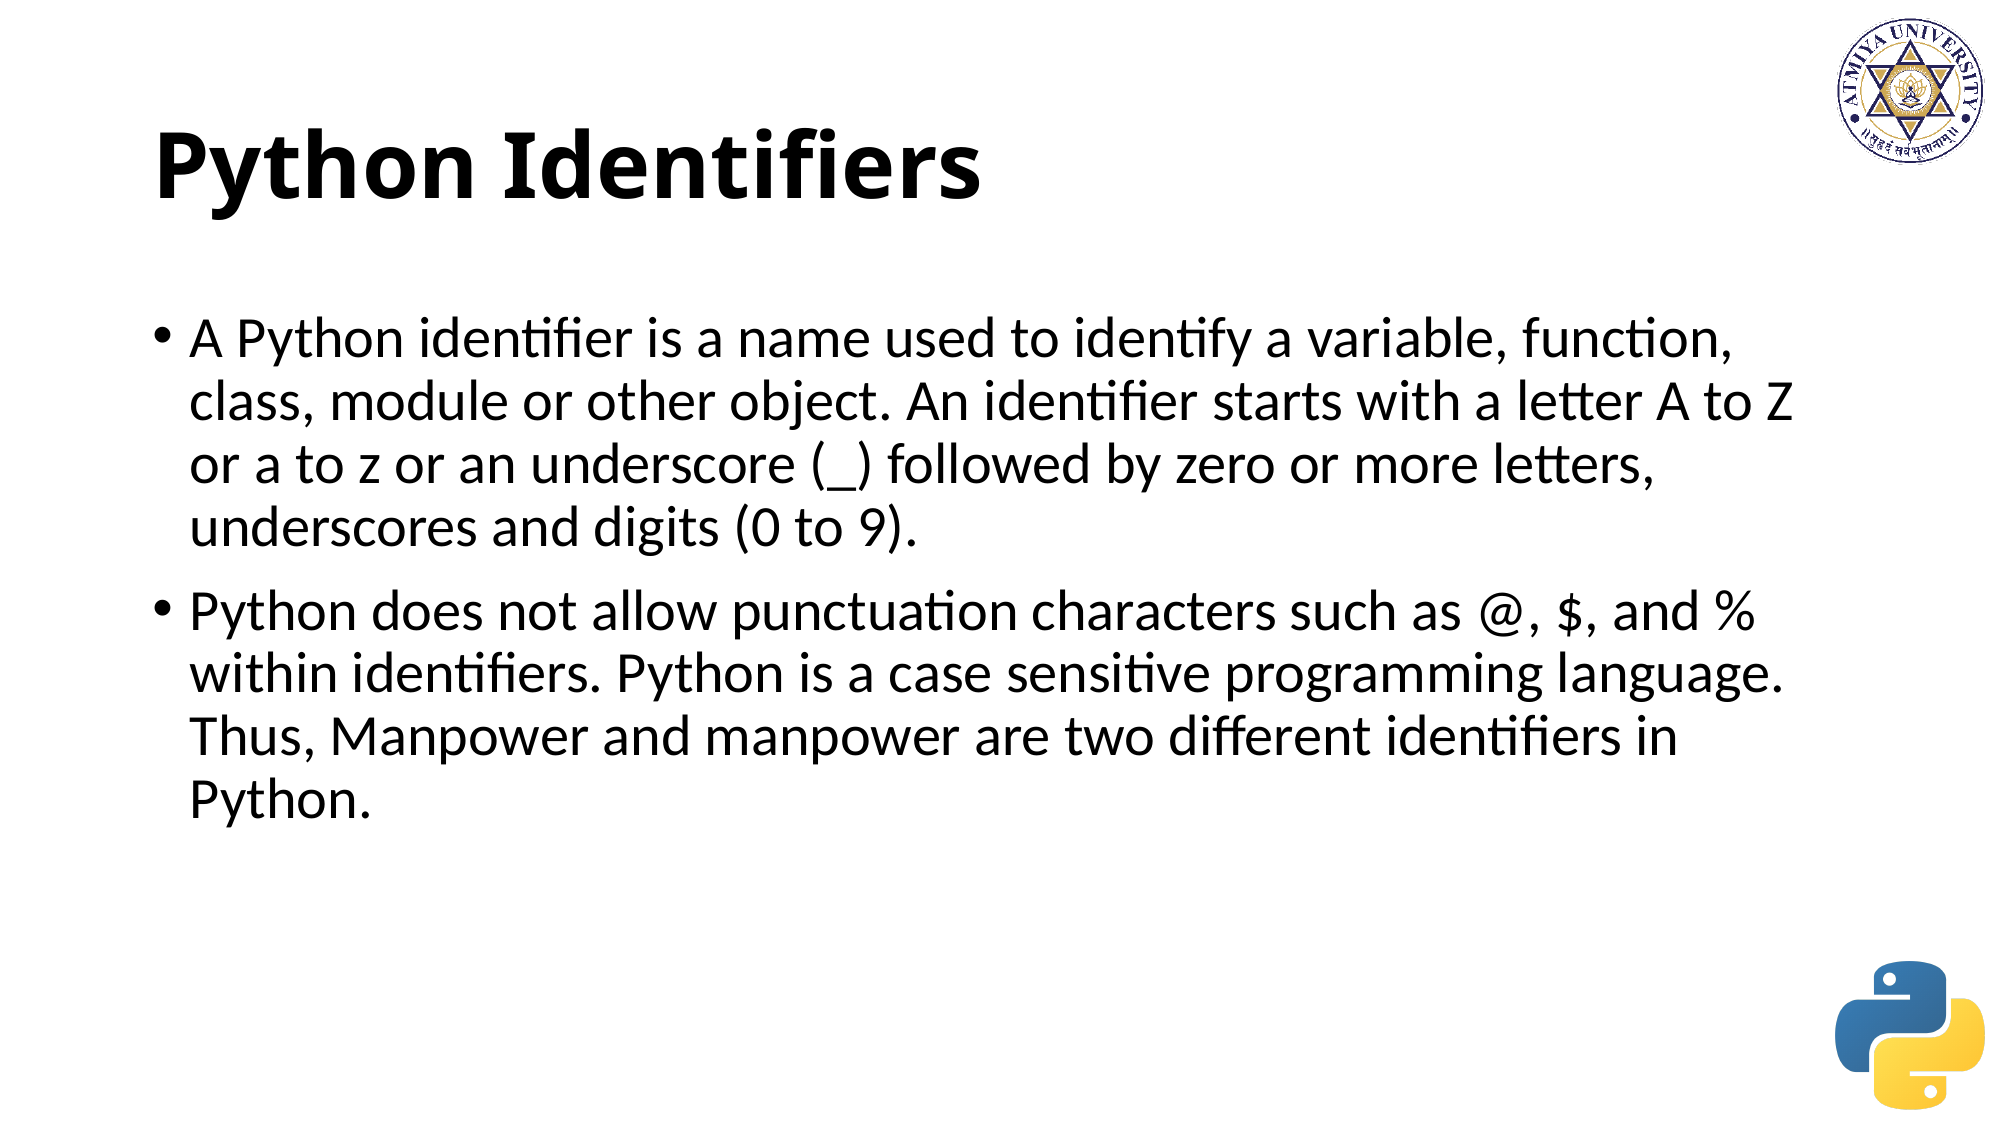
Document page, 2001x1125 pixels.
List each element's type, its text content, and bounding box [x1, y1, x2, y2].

picture [1835, 16, 1985, 165]
picture [1835, 961, 1985, 1110]
title Python Identifiers [137, 59, 1863, 278]
list A Python identifier is a name used to identify a variable, function, class, module or other object. An identifier starts with a letter A to Z or a to z or an underscore (_) followed by zero or more letters, underscores and digits (0 to 9). Python does not allow punctuation characters such as @, $, and % within identifiers. Python is a case sensitive programming language. Thus, Manpower and manpower are two different identifiers in Python. [137, 299, 1863, 1014]
